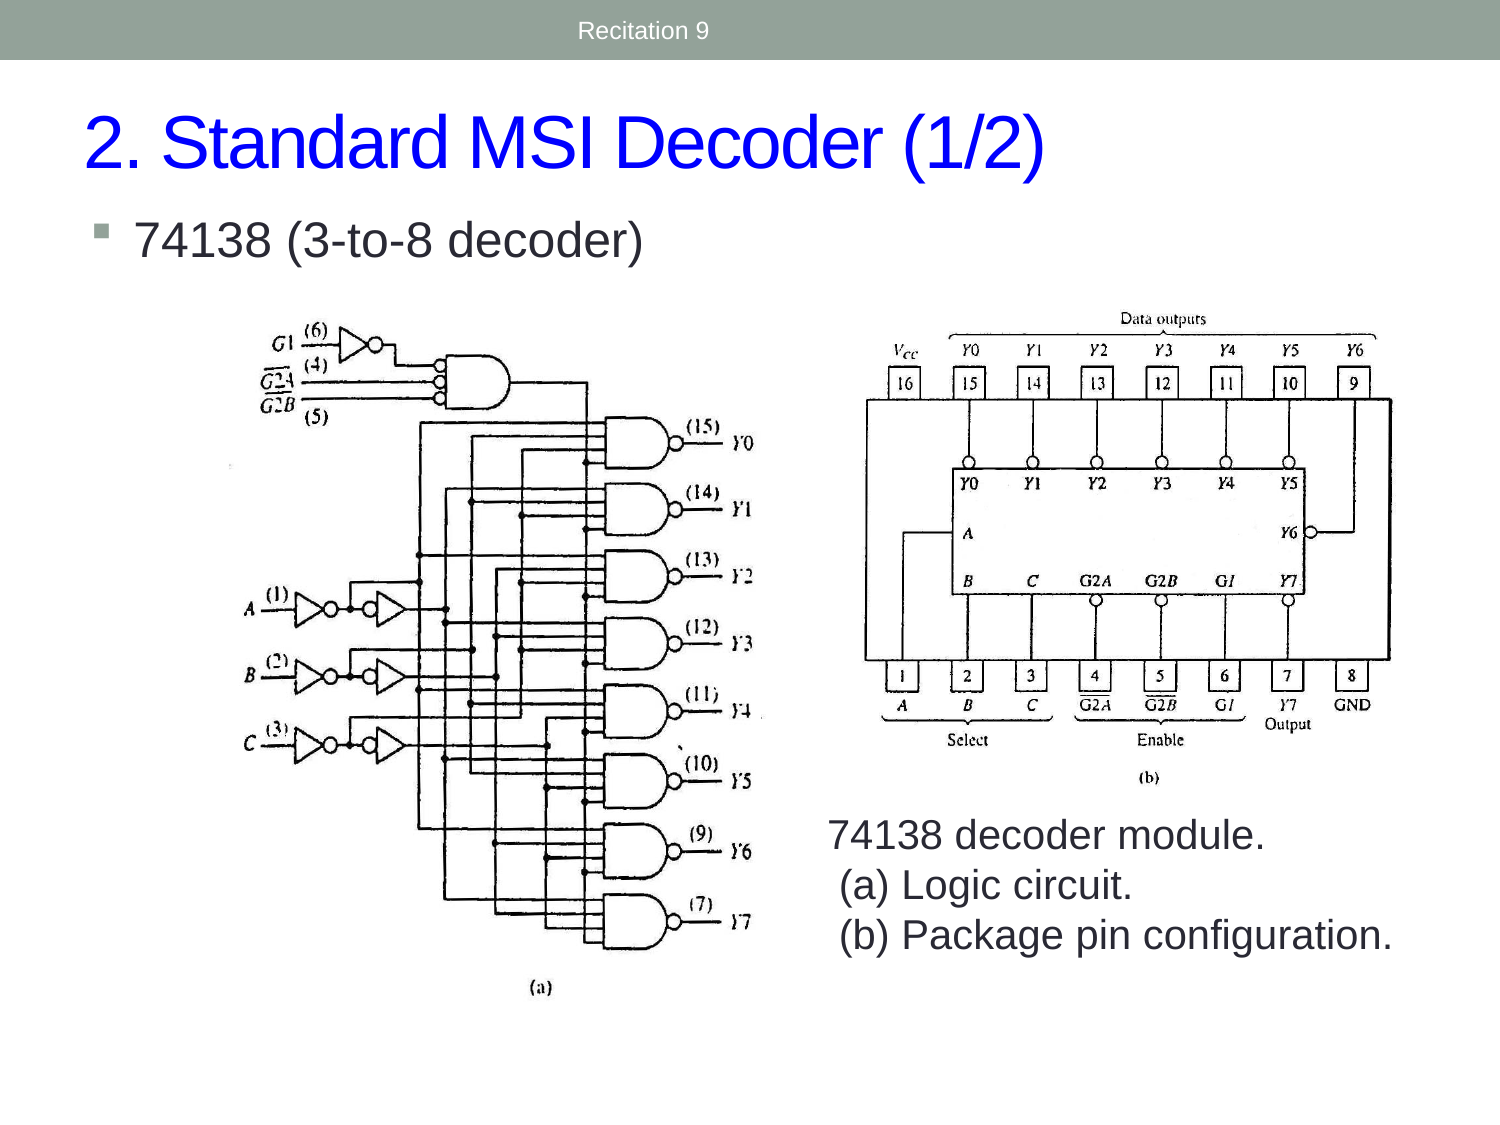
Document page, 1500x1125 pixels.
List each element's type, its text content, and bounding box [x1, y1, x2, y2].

footer Recitation 9 [562, 3, 1238, 57]
text_box 74138 (3-to-8 decoder) [74, 206, 1425, 1038]
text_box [212, 287, 1413, 1013]
title 2. Standard MSI Decoder (1/2) [68, 86, 1450, 192]
